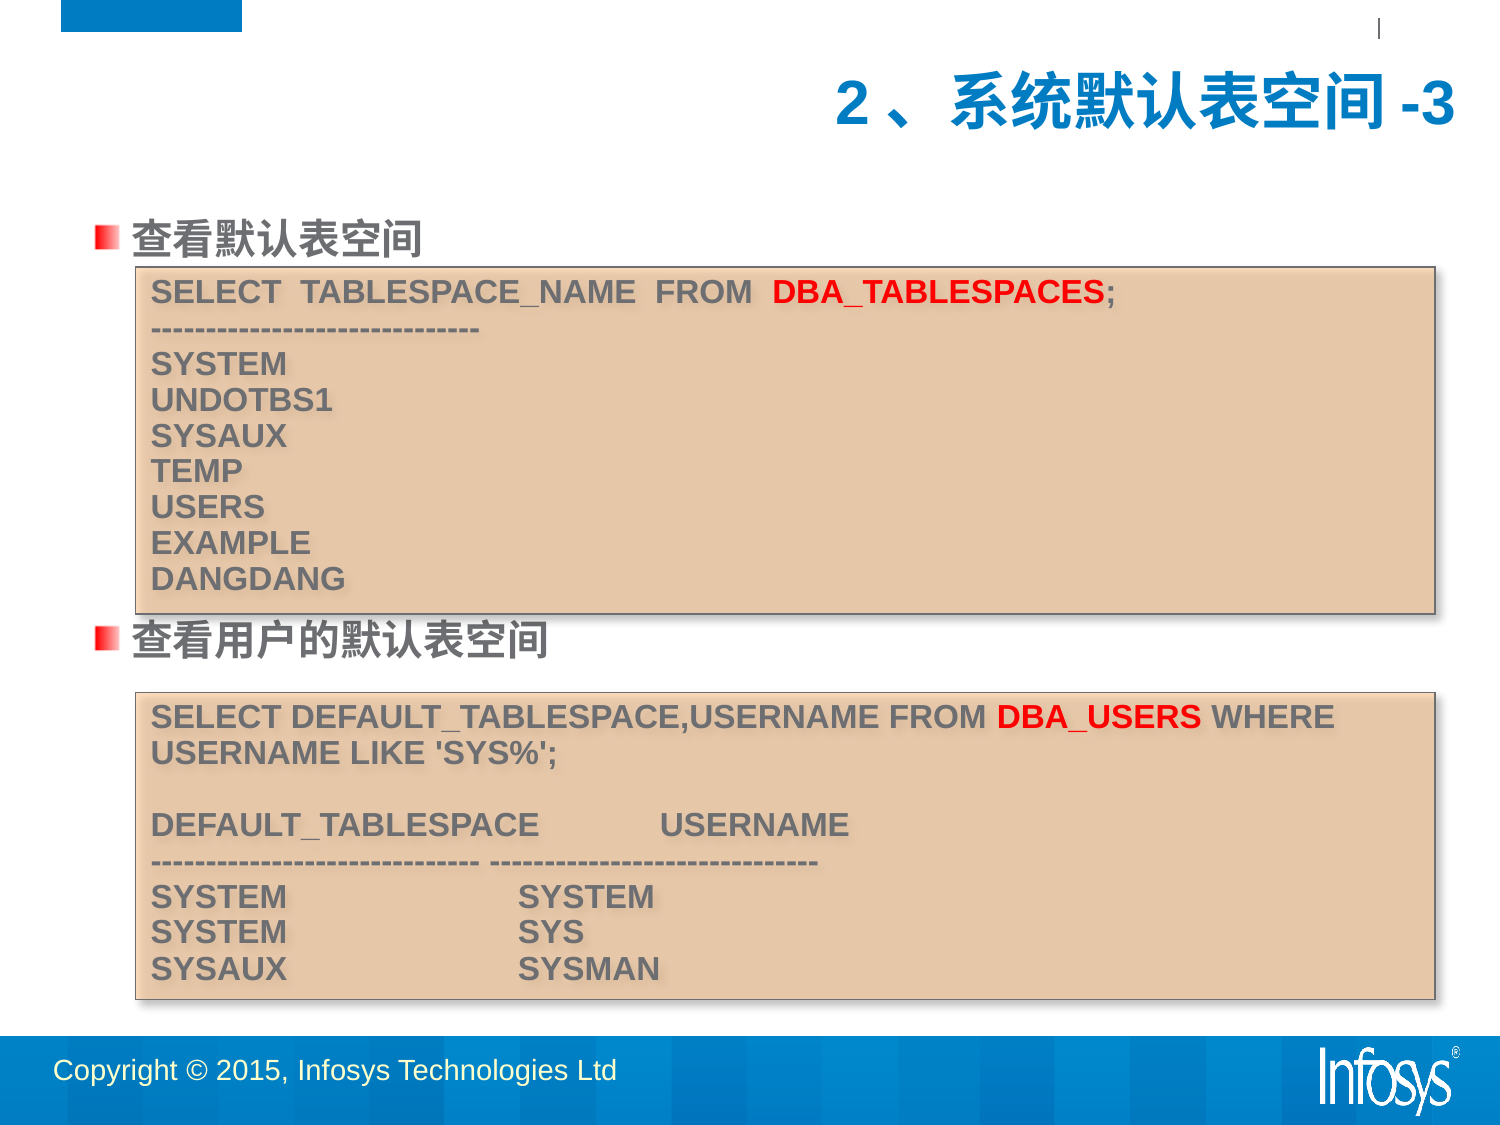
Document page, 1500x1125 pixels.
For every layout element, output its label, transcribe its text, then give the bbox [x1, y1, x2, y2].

picture [0, 1025, 1500, 1125]
text_box SELECT DEFAULT_TABLESPACE,USERNAME FROM DBA_USERS WHERE USERNAME LIKE 'SYS%'; DEFAULT_TABLESPACE USERNAME ------------------------------ ------------------------------ SYSTEM SYSTEM SYSTEM SYS SYSAUX SYSMAN [135, 692, 1435, 1000]
list 查看默认表空间 查看用户的默认表空间 [78, 200, 1442, 1032]
title 2、系统默认表空间-3 [112, 30, 1471, 146]
picture [93, 223, 123, 253]
text_box SELECT TABLESPACE_NAME FROM DBA_TABLESPACES; ------------------------------ SYSTEM UNDOTBS1 SYSAUX TEMP USERS EXAMPLE DANGDANG [135, 267, 1435, 615]
picture [93, 624, 123, 654]
